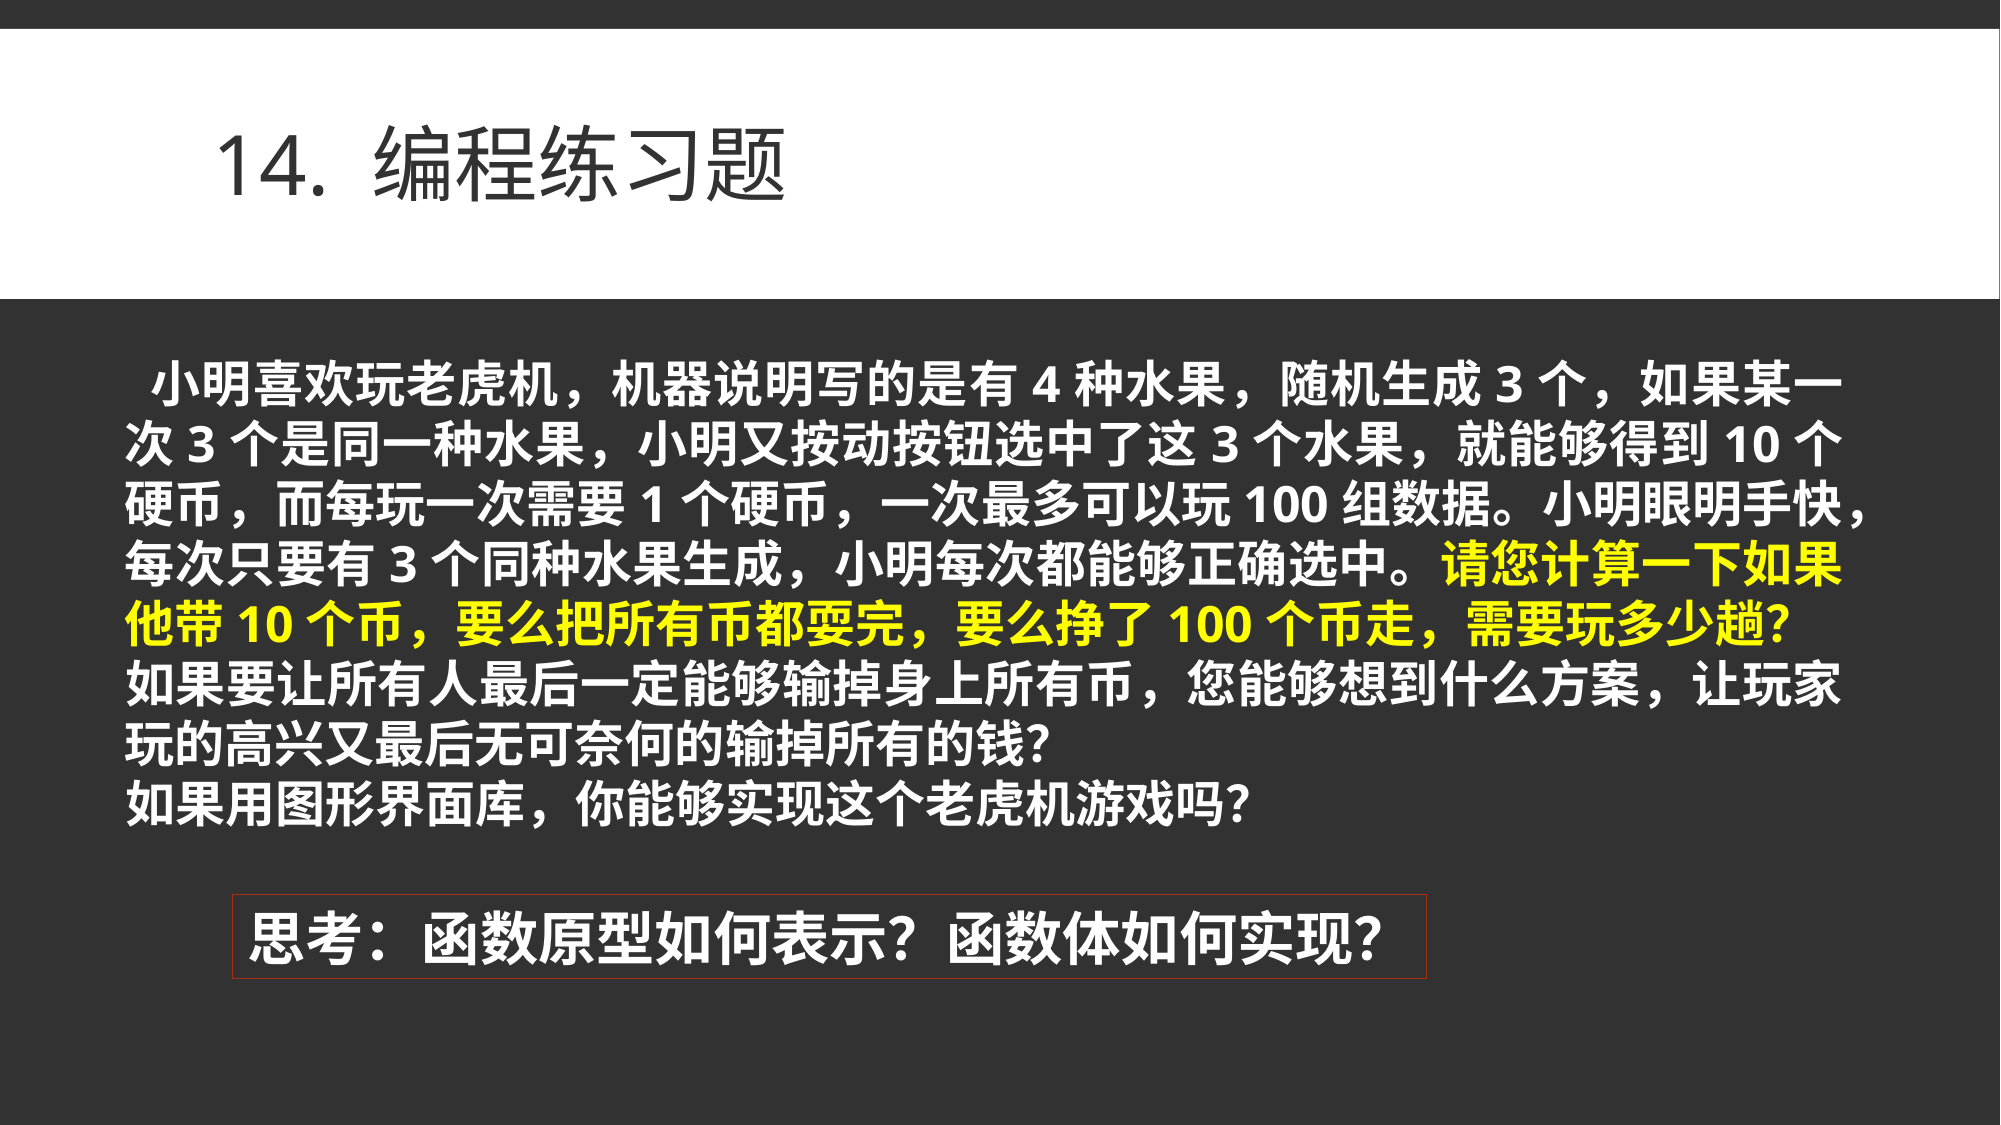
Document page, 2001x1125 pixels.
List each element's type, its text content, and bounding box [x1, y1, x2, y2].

text_box 思考：函数原型如何表示？函数体如何实现？ [232, 894, 1427, 979]
text_box 小明喜欢玩老虎机，机器说明写的是有4种水果，随机生成3个，如果某一次3个是同一种水果，小明又按动按钮选中了这3个水果，就能够得到10个硬币，而每玩一次需要1个硬币，一次最多可以玩100组数据。小明眼明手快，每次只要有3个同种水果生成，小明每次都能够正确选中。请您计算一下如果他带10个币，要么把所有币都耍完，要么挣了100个币走，需要玩多少趟？ 如果要让所有人最后一定能够输掉身上所有币，您能够想到什么方案，让玩家玩的高兴又最后无可奈何的输掉所有的钱？ 如果用图形界面库，你能够实现这个老虎机游戏吗？ [77, 344, 1859, 840]
title 14. 编程练习题 [197, 46, 1803, 295]
